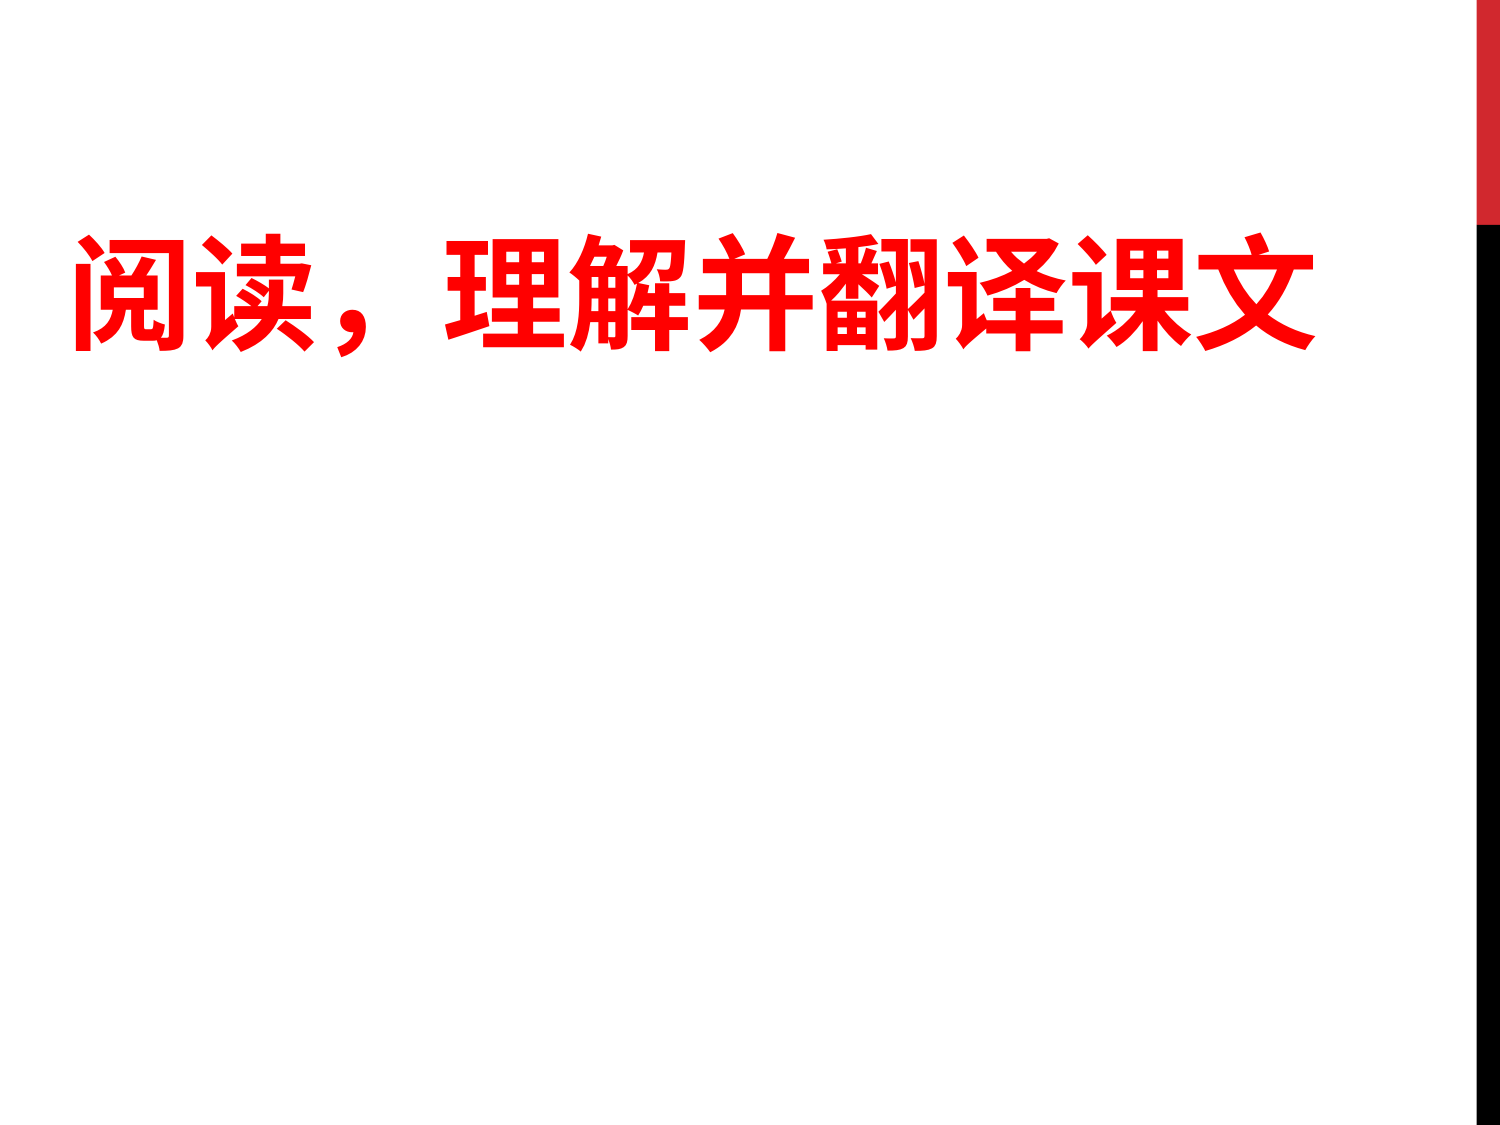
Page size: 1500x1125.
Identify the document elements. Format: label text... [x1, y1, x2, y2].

text_box 阅读，理解并翻译课文 [53, 208, 1447, 373]
